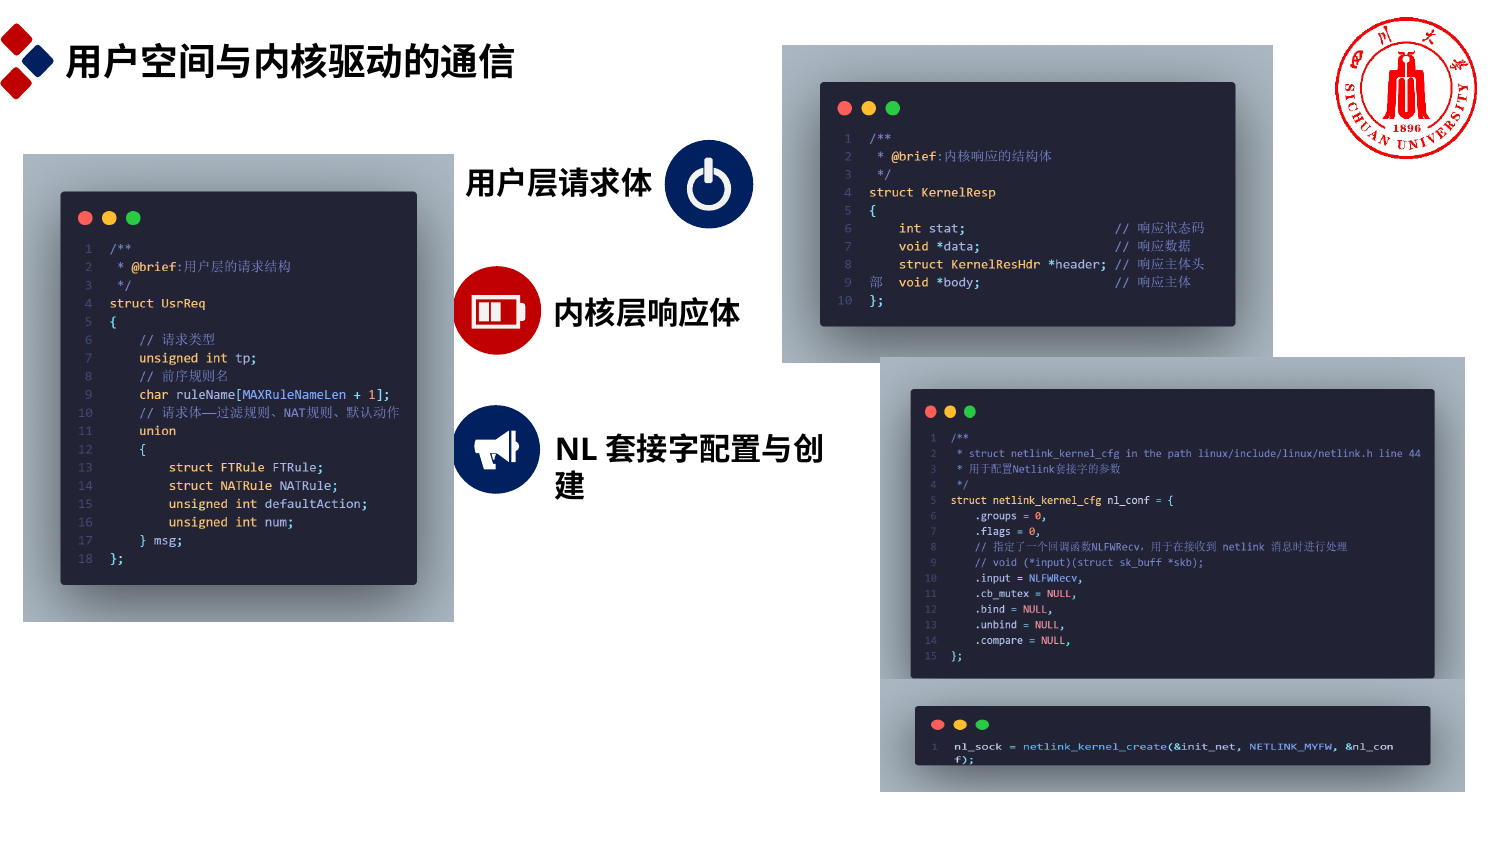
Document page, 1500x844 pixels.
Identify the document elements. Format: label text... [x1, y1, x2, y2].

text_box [454, 405, 541, 494]
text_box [664, 139, 754, 229]
picture [782, 45, 1465, 792]
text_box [0, 23, 54, 100]
picture [1335, 17, 1477, 159]
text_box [454, 266, 542, 355]
text_box 用户层请求体 [454, 157, 664, 207]
text_box NL套接字配置与创建 [543, 423, 865, 510]
text_box 内核层响应体 [542, 287, 753, 336]
picture [23, 154, 454, 622]
text_box 用户空间与内核驱动的通信 [54, 32, 542, 89]
